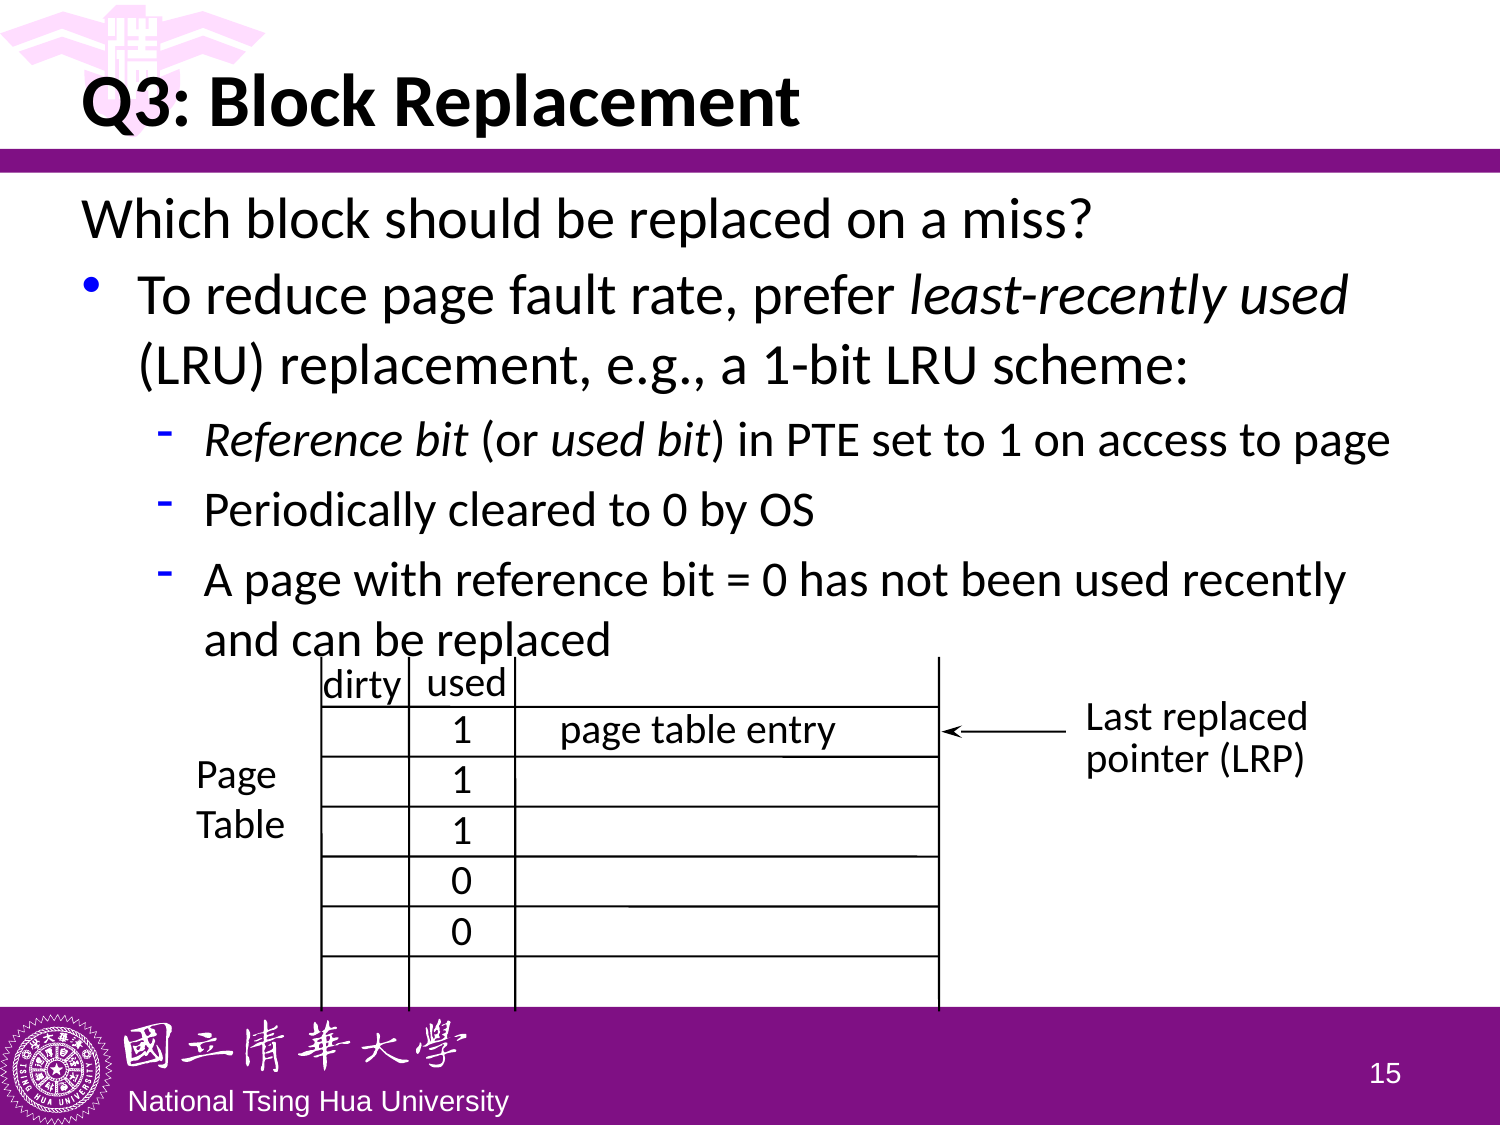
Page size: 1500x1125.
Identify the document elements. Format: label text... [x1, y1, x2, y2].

text_box 1 [441, 806, 483, 857]
slide_number 14 [1104, 1021, 1417, 1097]
text_box 0 [441, 907, 483, 958]
title Q3: Block Replacement [66, 37, 1436, 149]
text_box dirty [312, 658, 412, 712]
text_box page table entry [549, 705, 847, 756]
text_box Page Table [186, 742, 311, 851]
text_box Last replaced pointer (LRP) [1076, 692, 1365, 785]
text_box 1 [441, 710, 483, 756]
text_box used [416, 656, 518, 710]
text_box 1 [441, 756, 483, 806]
list Which block should be replaced on a miss? To reduce page fault rate, prefer least-recently used (LRU) replacement, e.g., a 1-bit LRU scheme: Reference bit (or used bit) in PTE set to 1 on access to page Periodically cleared to 0 by OS A page with reference bit = 0 has not been used recently and can be replaced [66, 172, 1436, 1003]
text_box 0 [441, 857, 483, 907]
text_box [941, 725, 963, 738]
